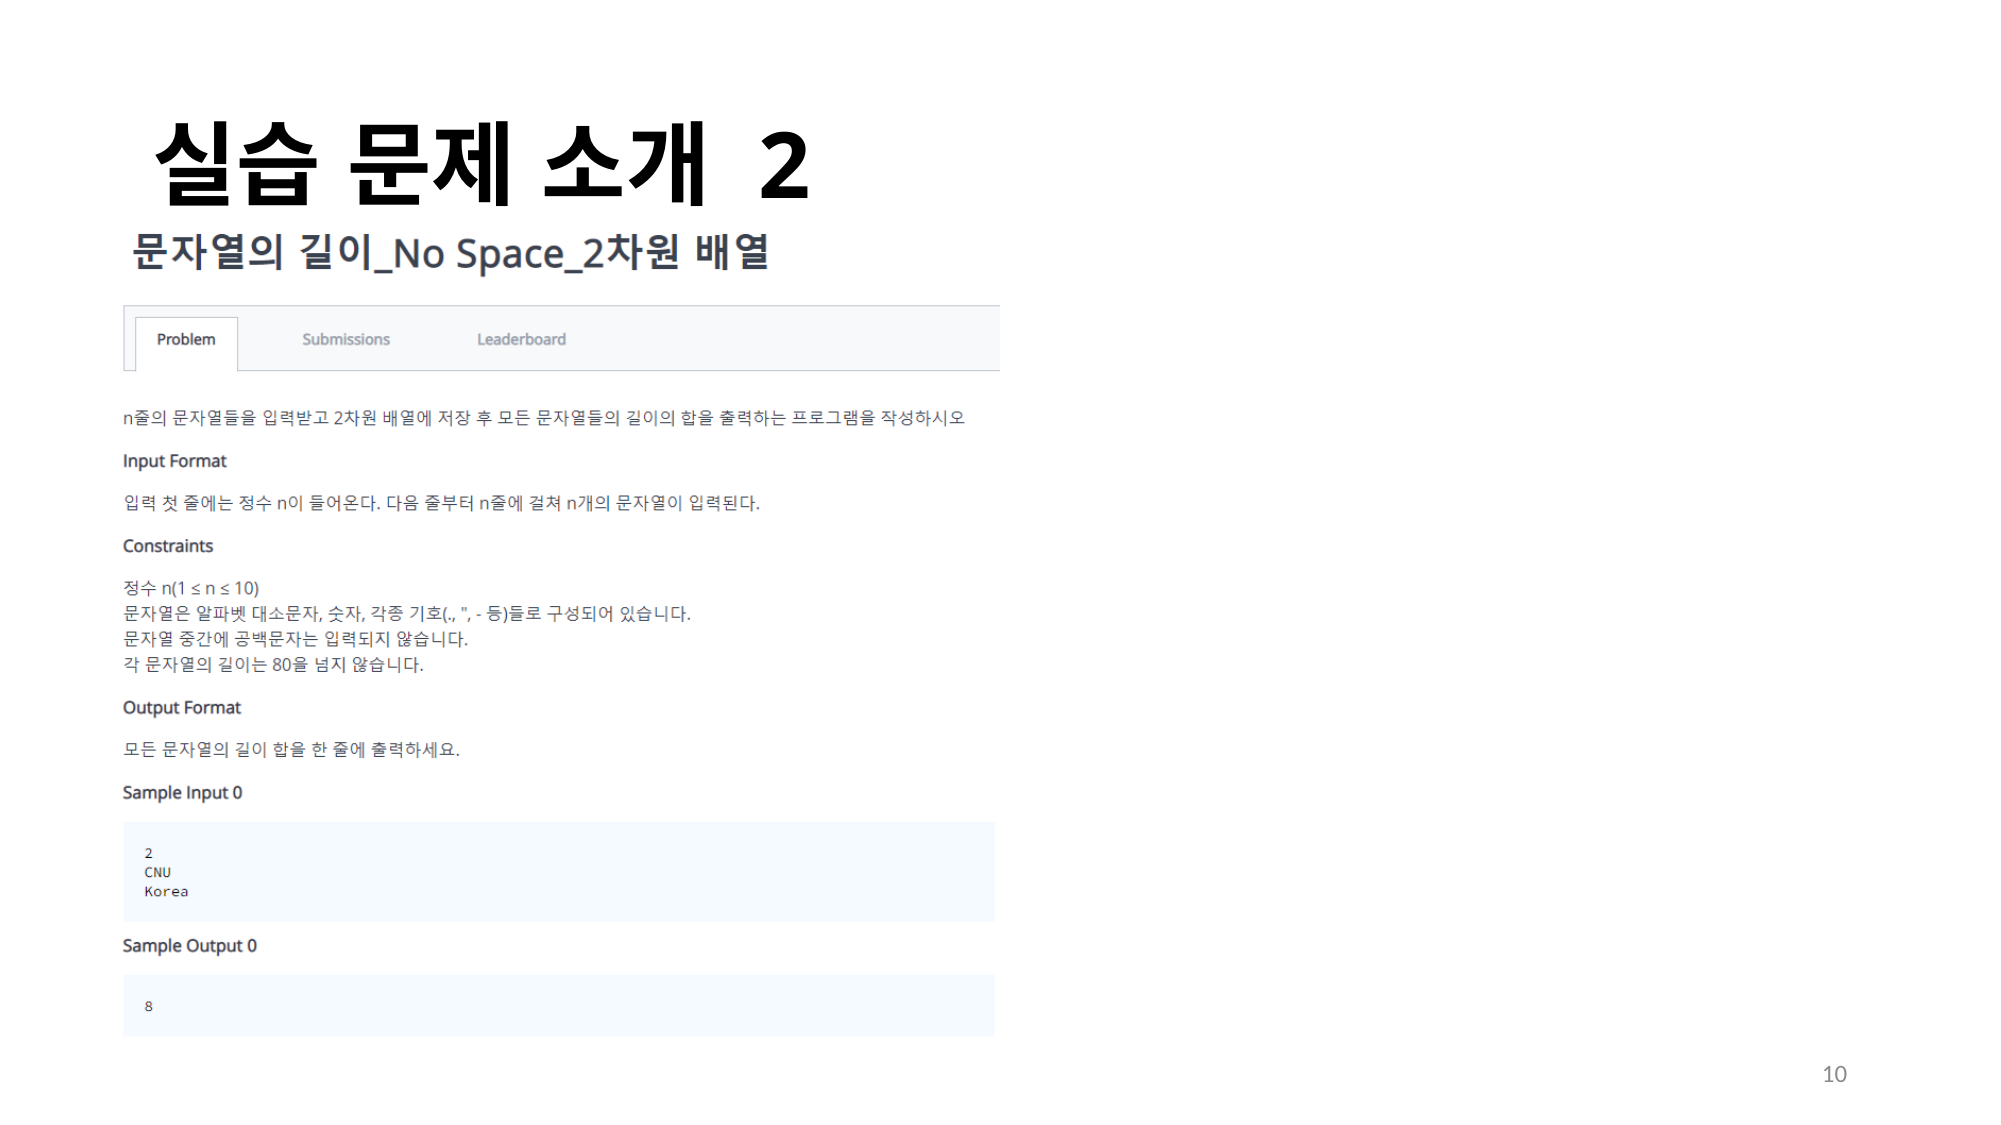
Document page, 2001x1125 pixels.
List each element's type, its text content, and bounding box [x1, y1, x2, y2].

slide_number 10 [1412, 1042, 1863, 1103]
title 실습 문제 소개 2 [137, 59, 1863, 278]
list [115, 217, 1000, 1043]
